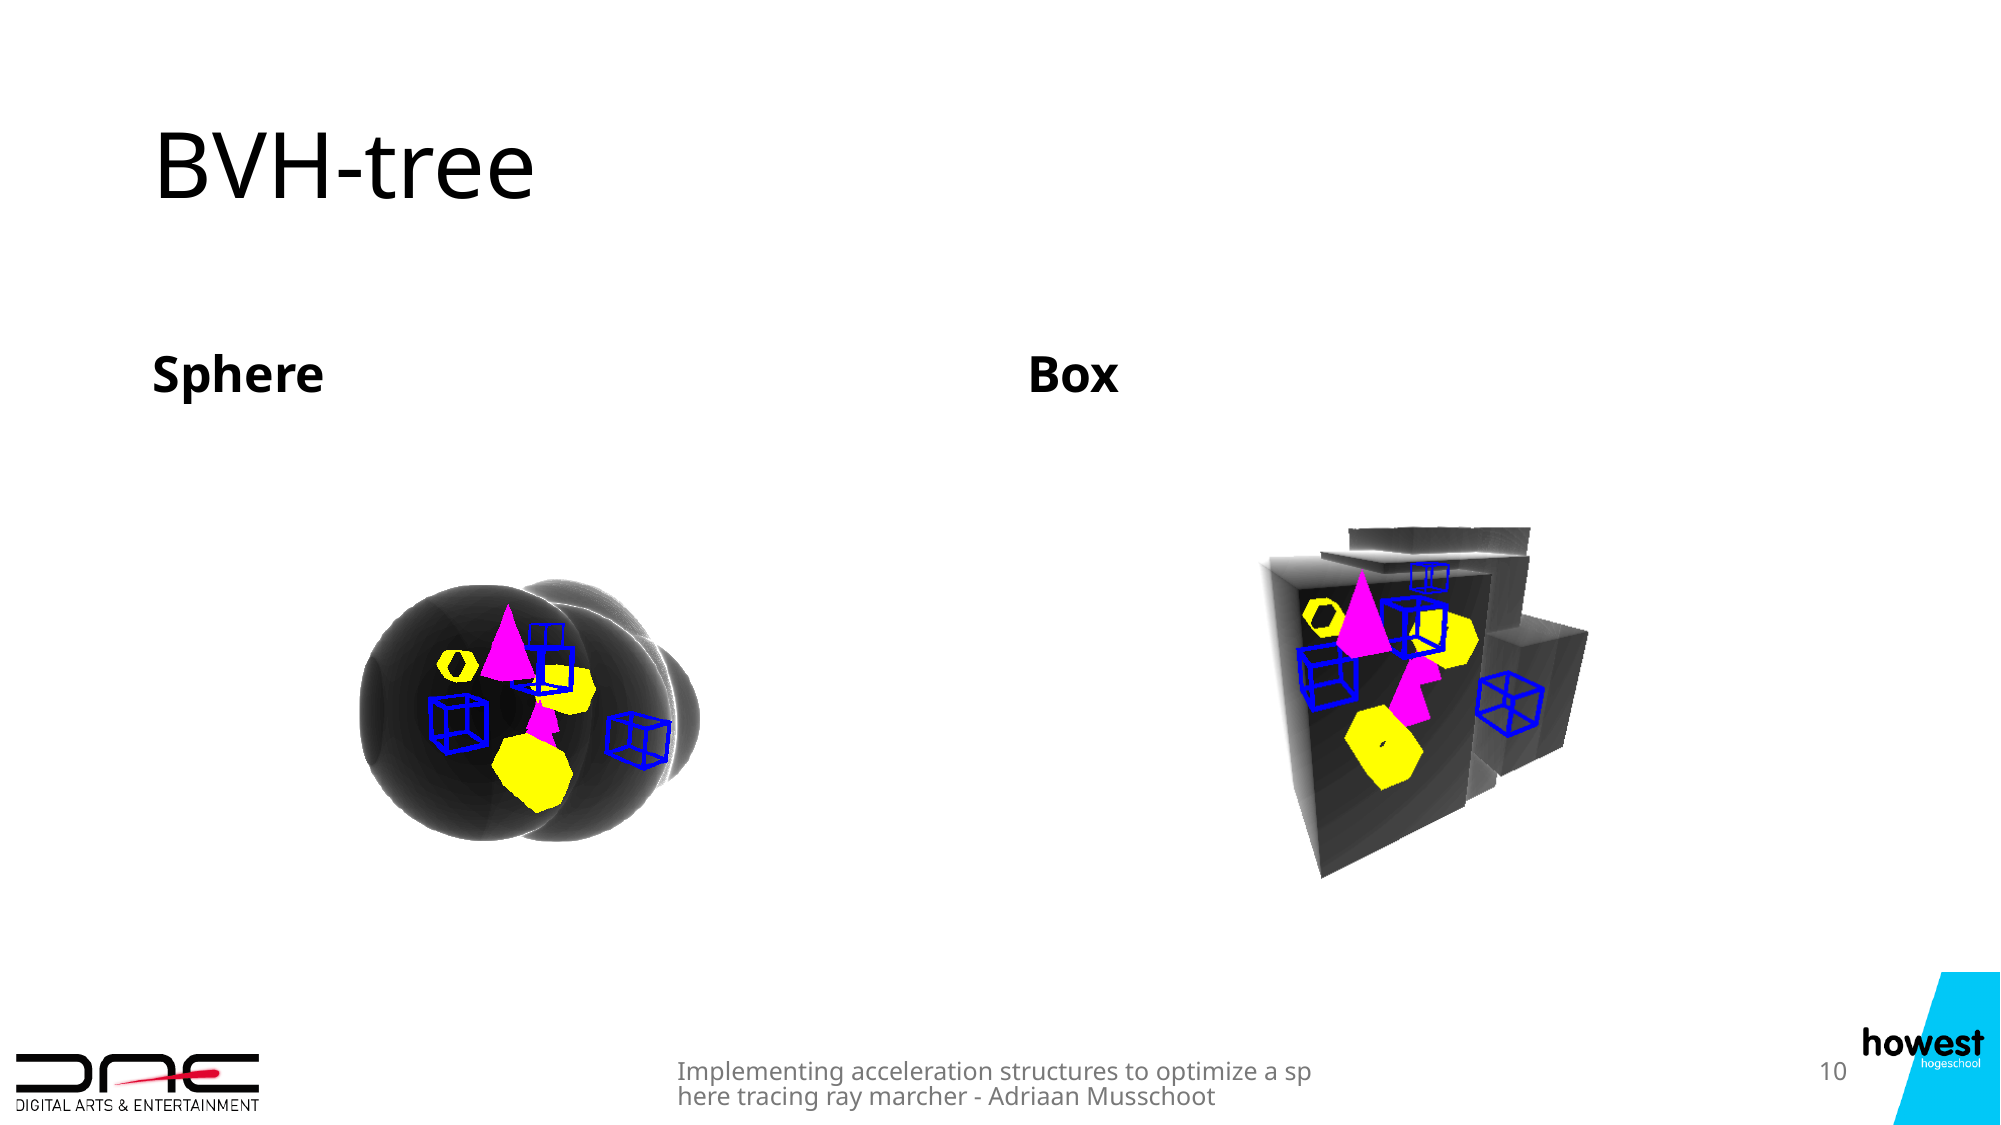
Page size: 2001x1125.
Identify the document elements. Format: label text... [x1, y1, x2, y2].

title BVH-tree [137, 59, 1863, 278]
list Box [1012, 275, 1863, 411]
list Sphere [137, 275, 984, 411]
picture [1957, 1037, 1969, 1055]
slide_number 10 [1412, 1042, 1863, 1103]
footer Implementing acceleration structures to optimize a sphere tracing ray marcher - Adriaan Musschoot [662, 1042, 1338, 1103]
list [337, 529, 723, 897]
picture [0, 1035, 276, 1125]
picture [1973, 1031, 1982, 1054]
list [1224, 492, 1651, 898]
picture [1847, 972, 1940, 1125]
picture [1936, 1037, 1952, 1055]
